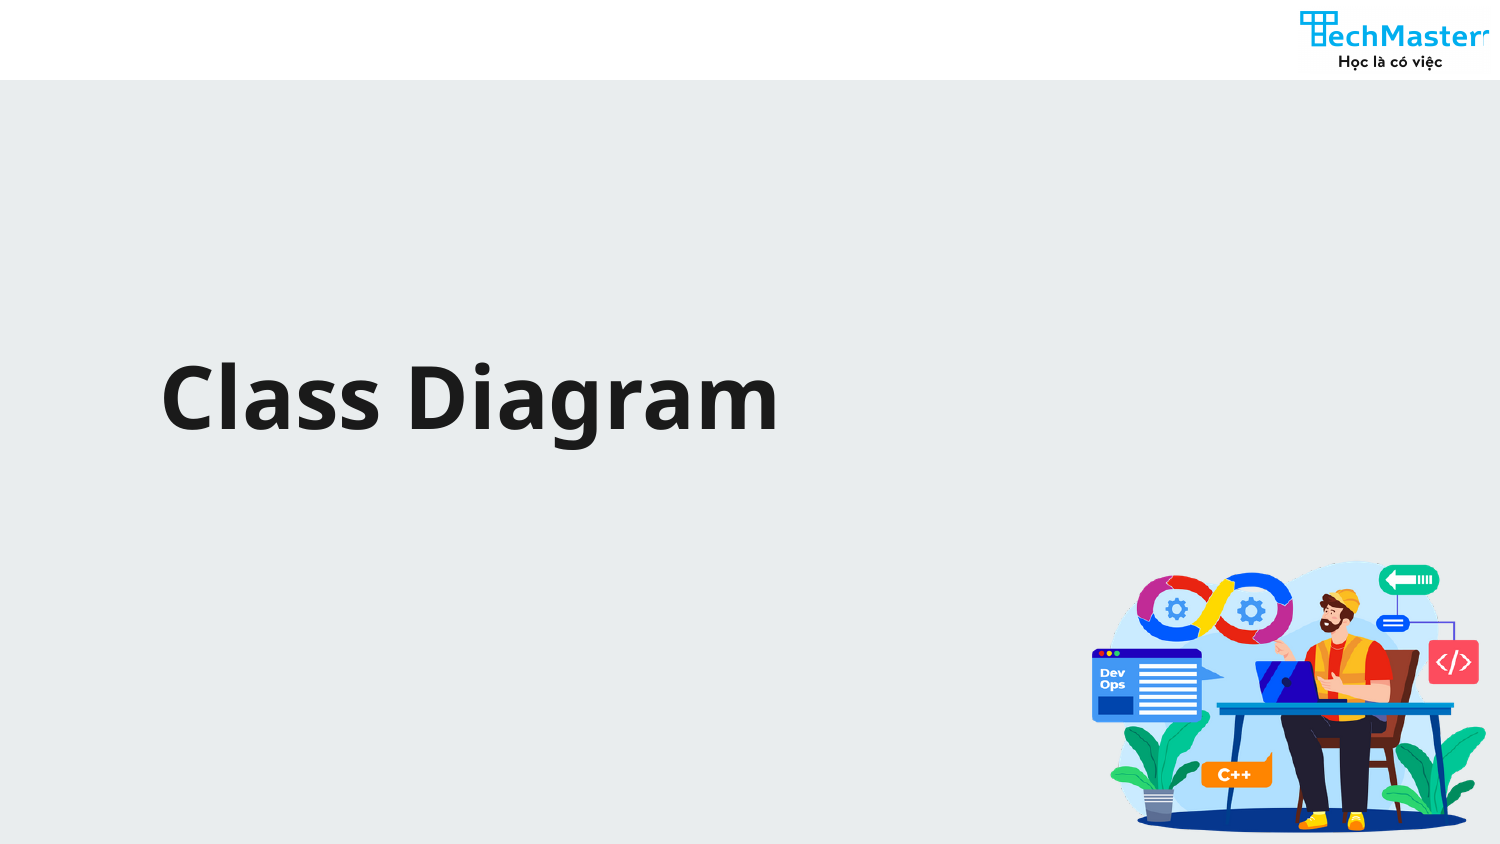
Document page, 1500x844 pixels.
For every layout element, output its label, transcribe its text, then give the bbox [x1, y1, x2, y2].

title Class Diagram [145, 327, 898, 565]
picture [1024, 520, 1500, 844]
picture [1298, 6, 1491, 74]
